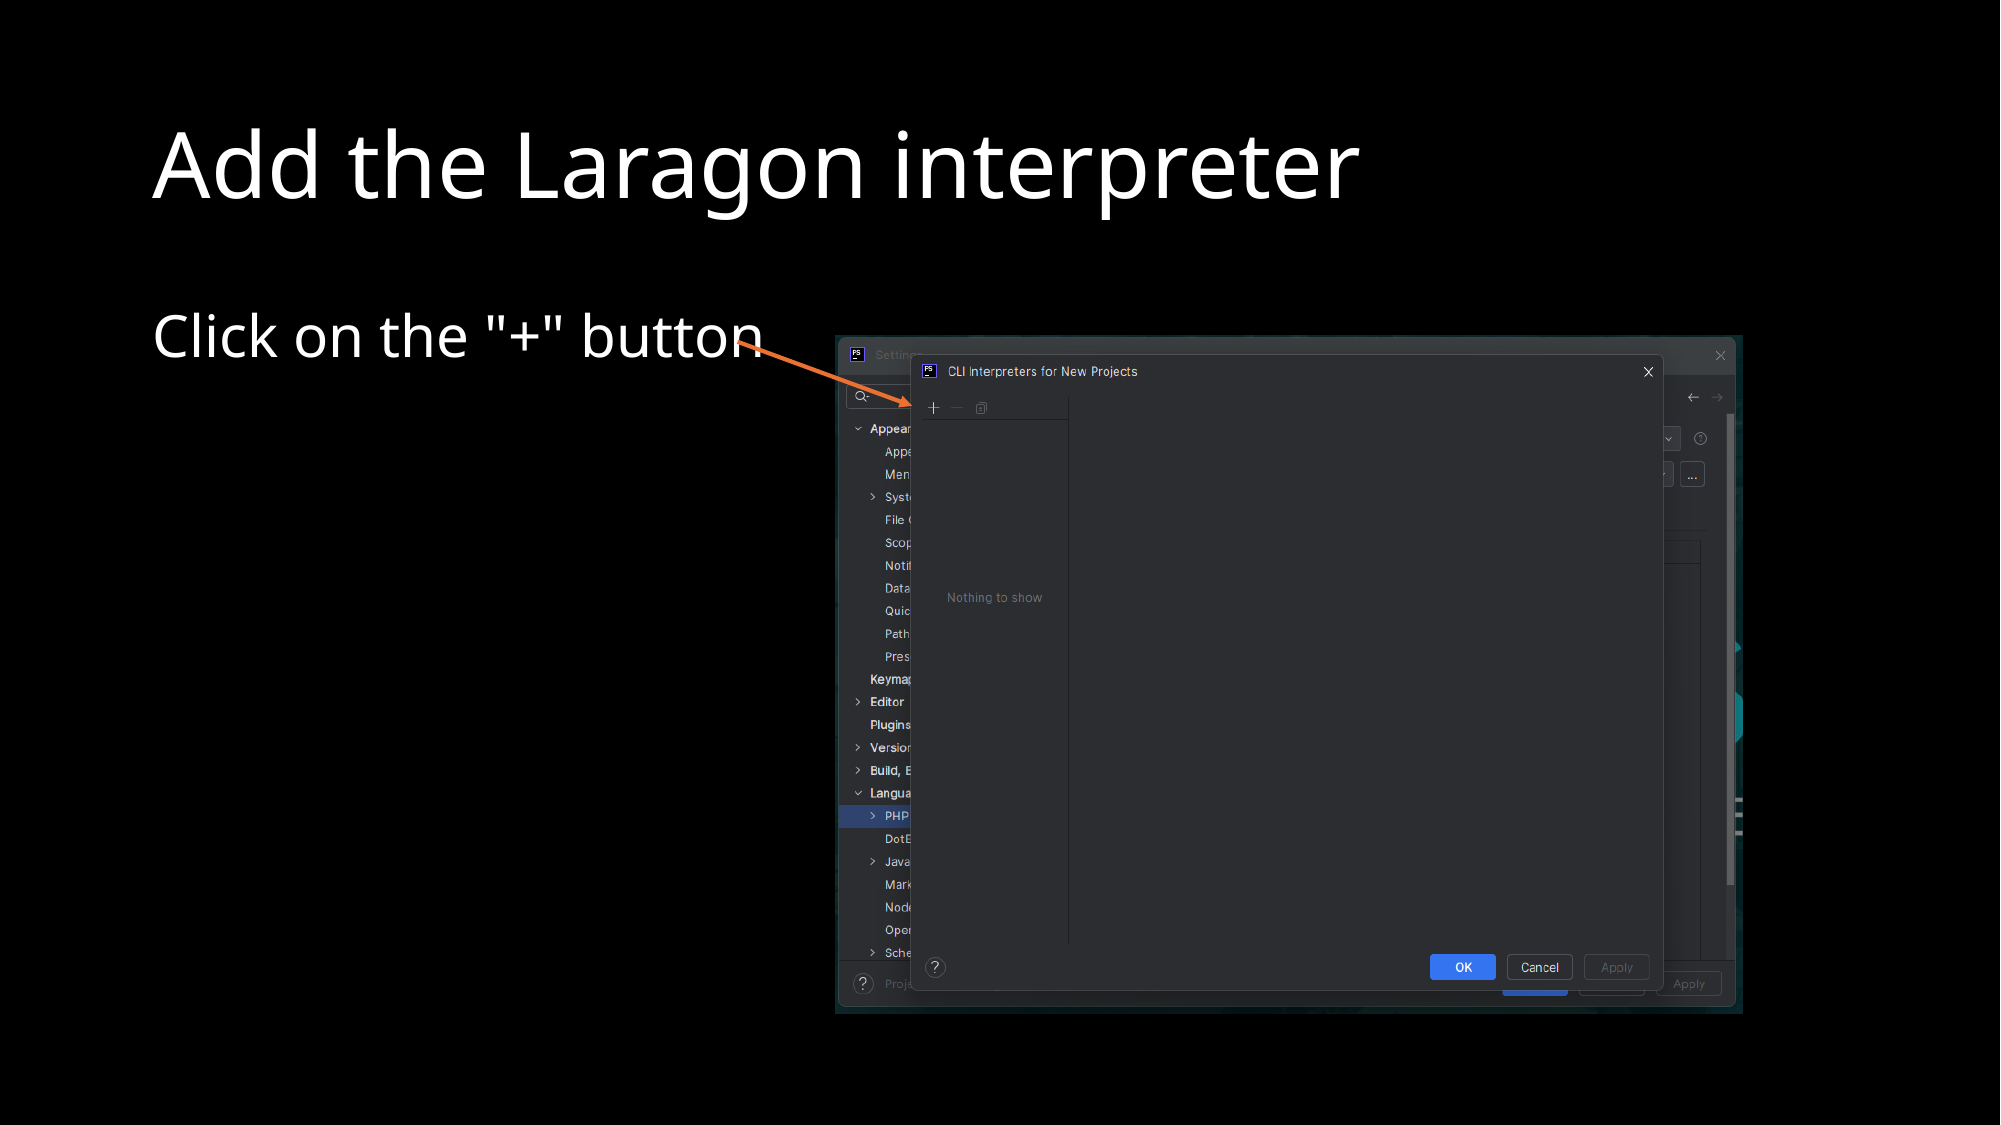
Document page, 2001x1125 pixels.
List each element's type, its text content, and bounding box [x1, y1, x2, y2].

title Add the Laragon interpreter [137, 59, 1863, 278]
list Click on the "+" button [137, 299, 1863, 1014]
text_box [737, 341, 913, 407]
picture [835, 334, 1743, 1015]
